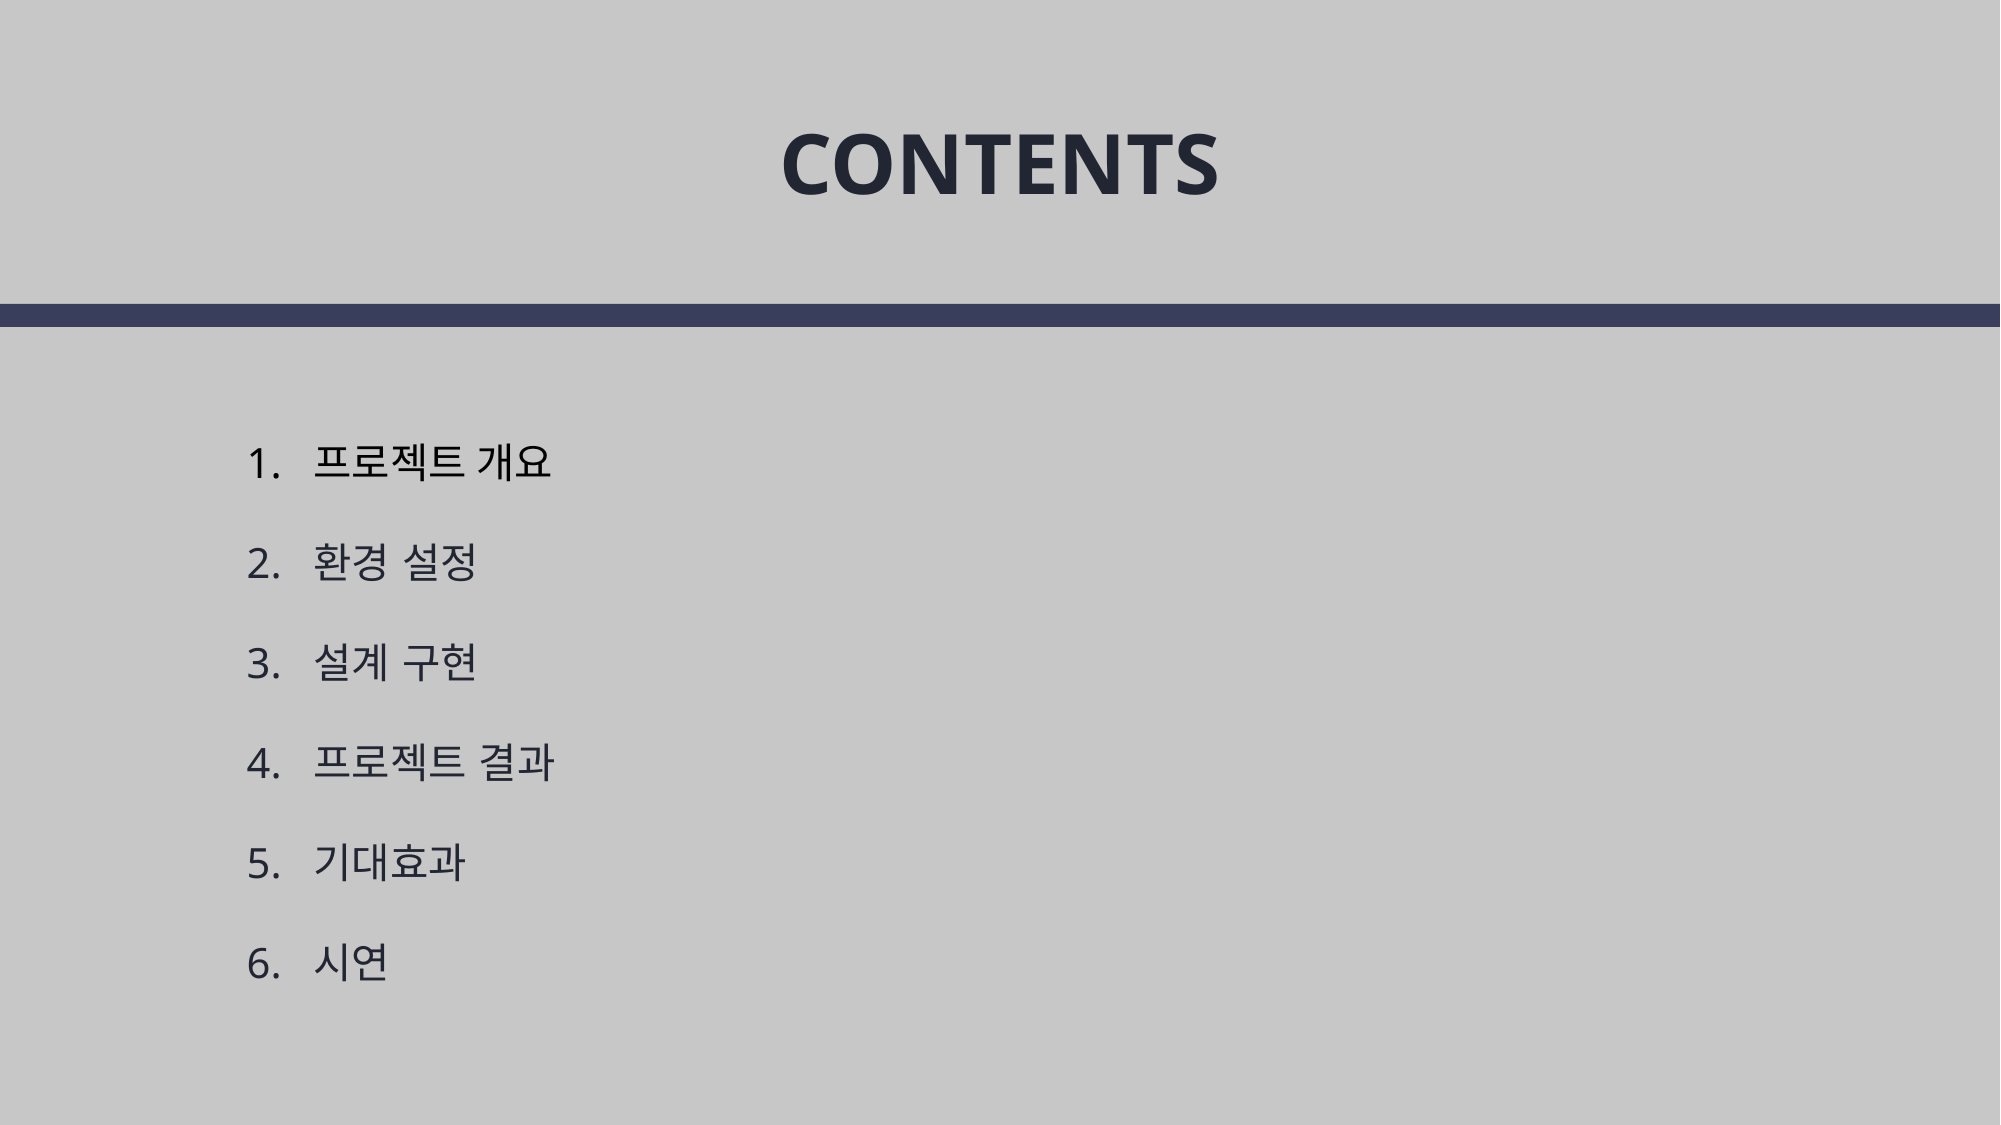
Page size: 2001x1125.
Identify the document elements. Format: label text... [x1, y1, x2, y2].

text_box CONTENTS [0, 104, 2000, 219]
text_box 1. 프로젝트 개요 2. 환경 설정 3. 설계 구현 4. 프로젝트 결과 5. 기대효과 6. 시연 [231, 379, 851, 1045]
text_box [0, 303, 2000, 328]
